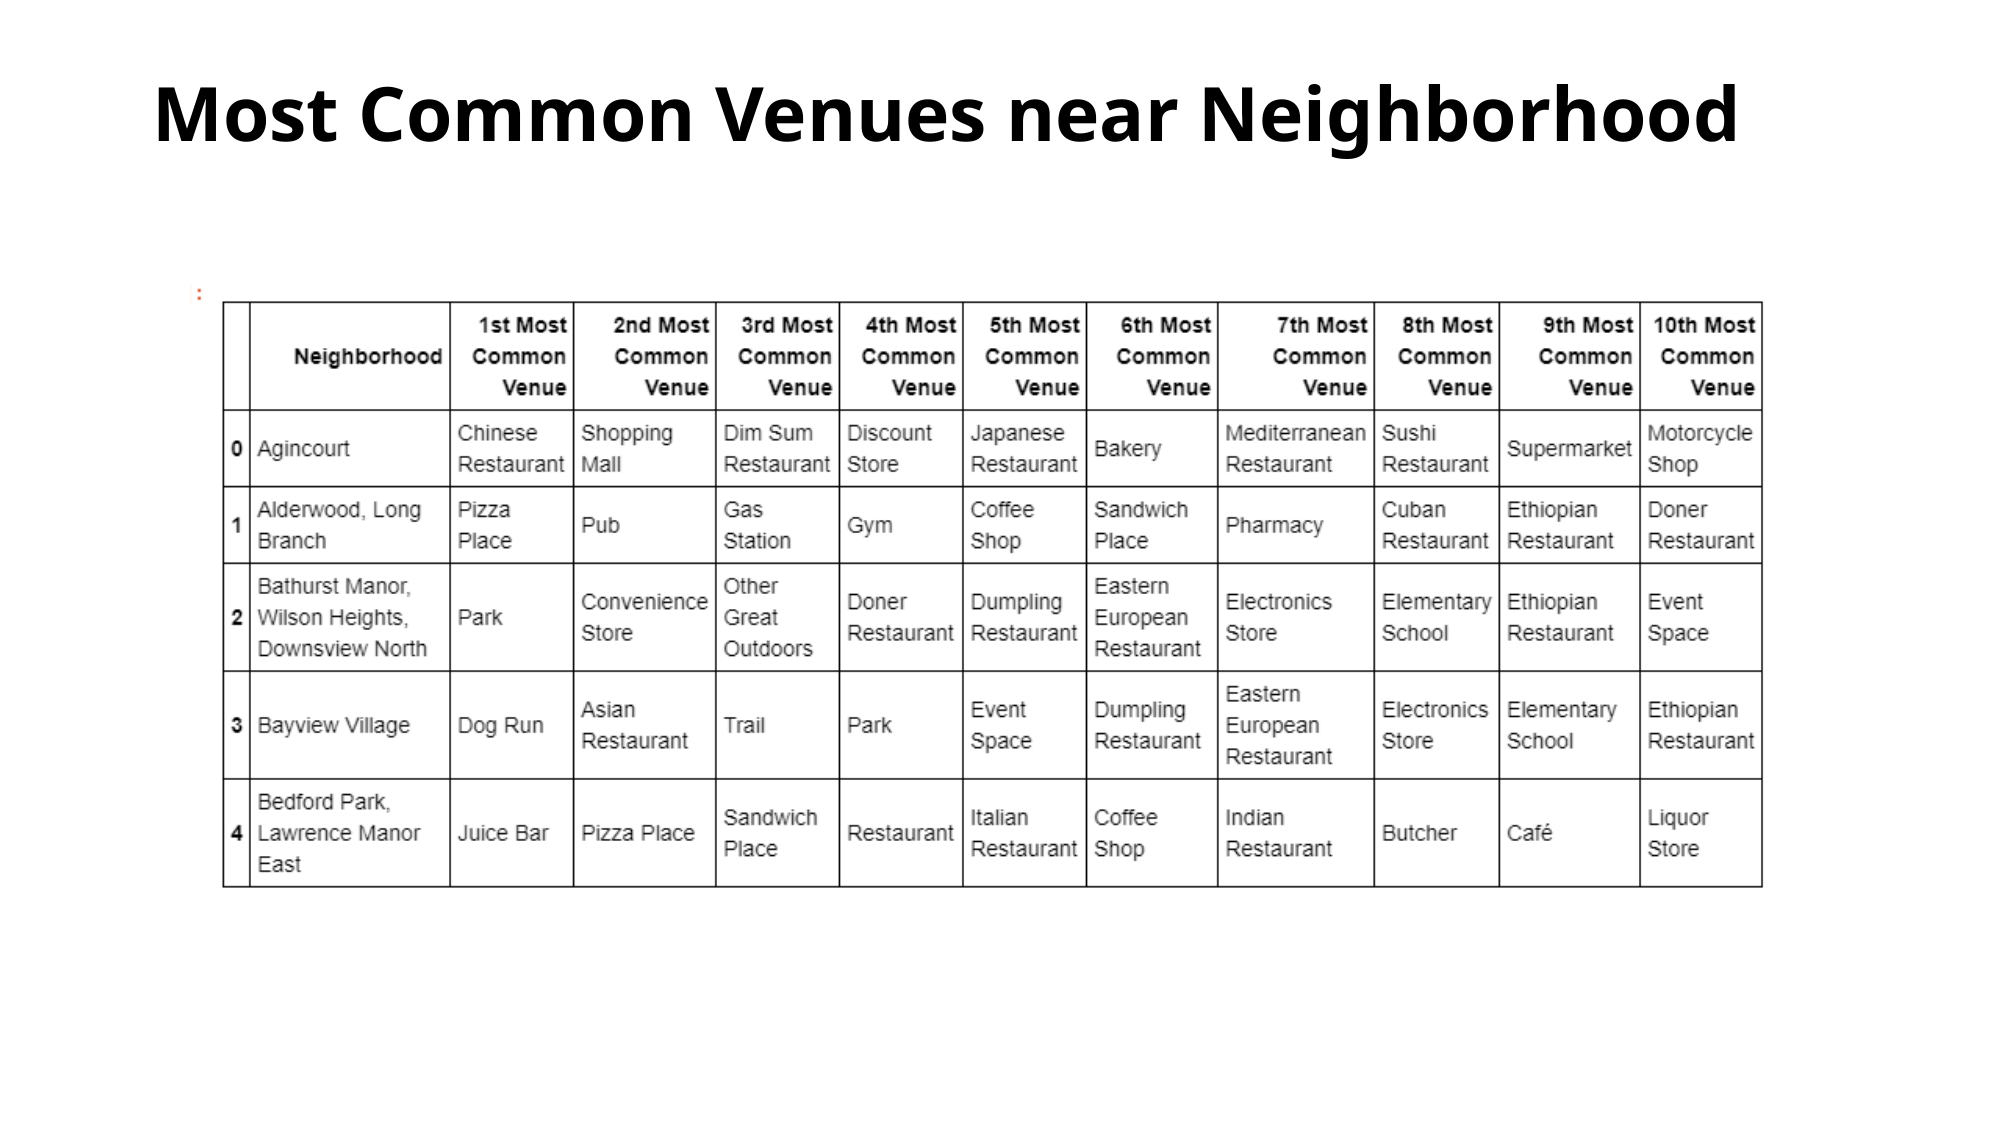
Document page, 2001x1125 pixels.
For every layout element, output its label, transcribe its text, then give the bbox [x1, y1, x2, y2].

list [190, 272, 1810, 916]
title Most Common Venues near Neighborhood [137, 59, 1863, 175]
